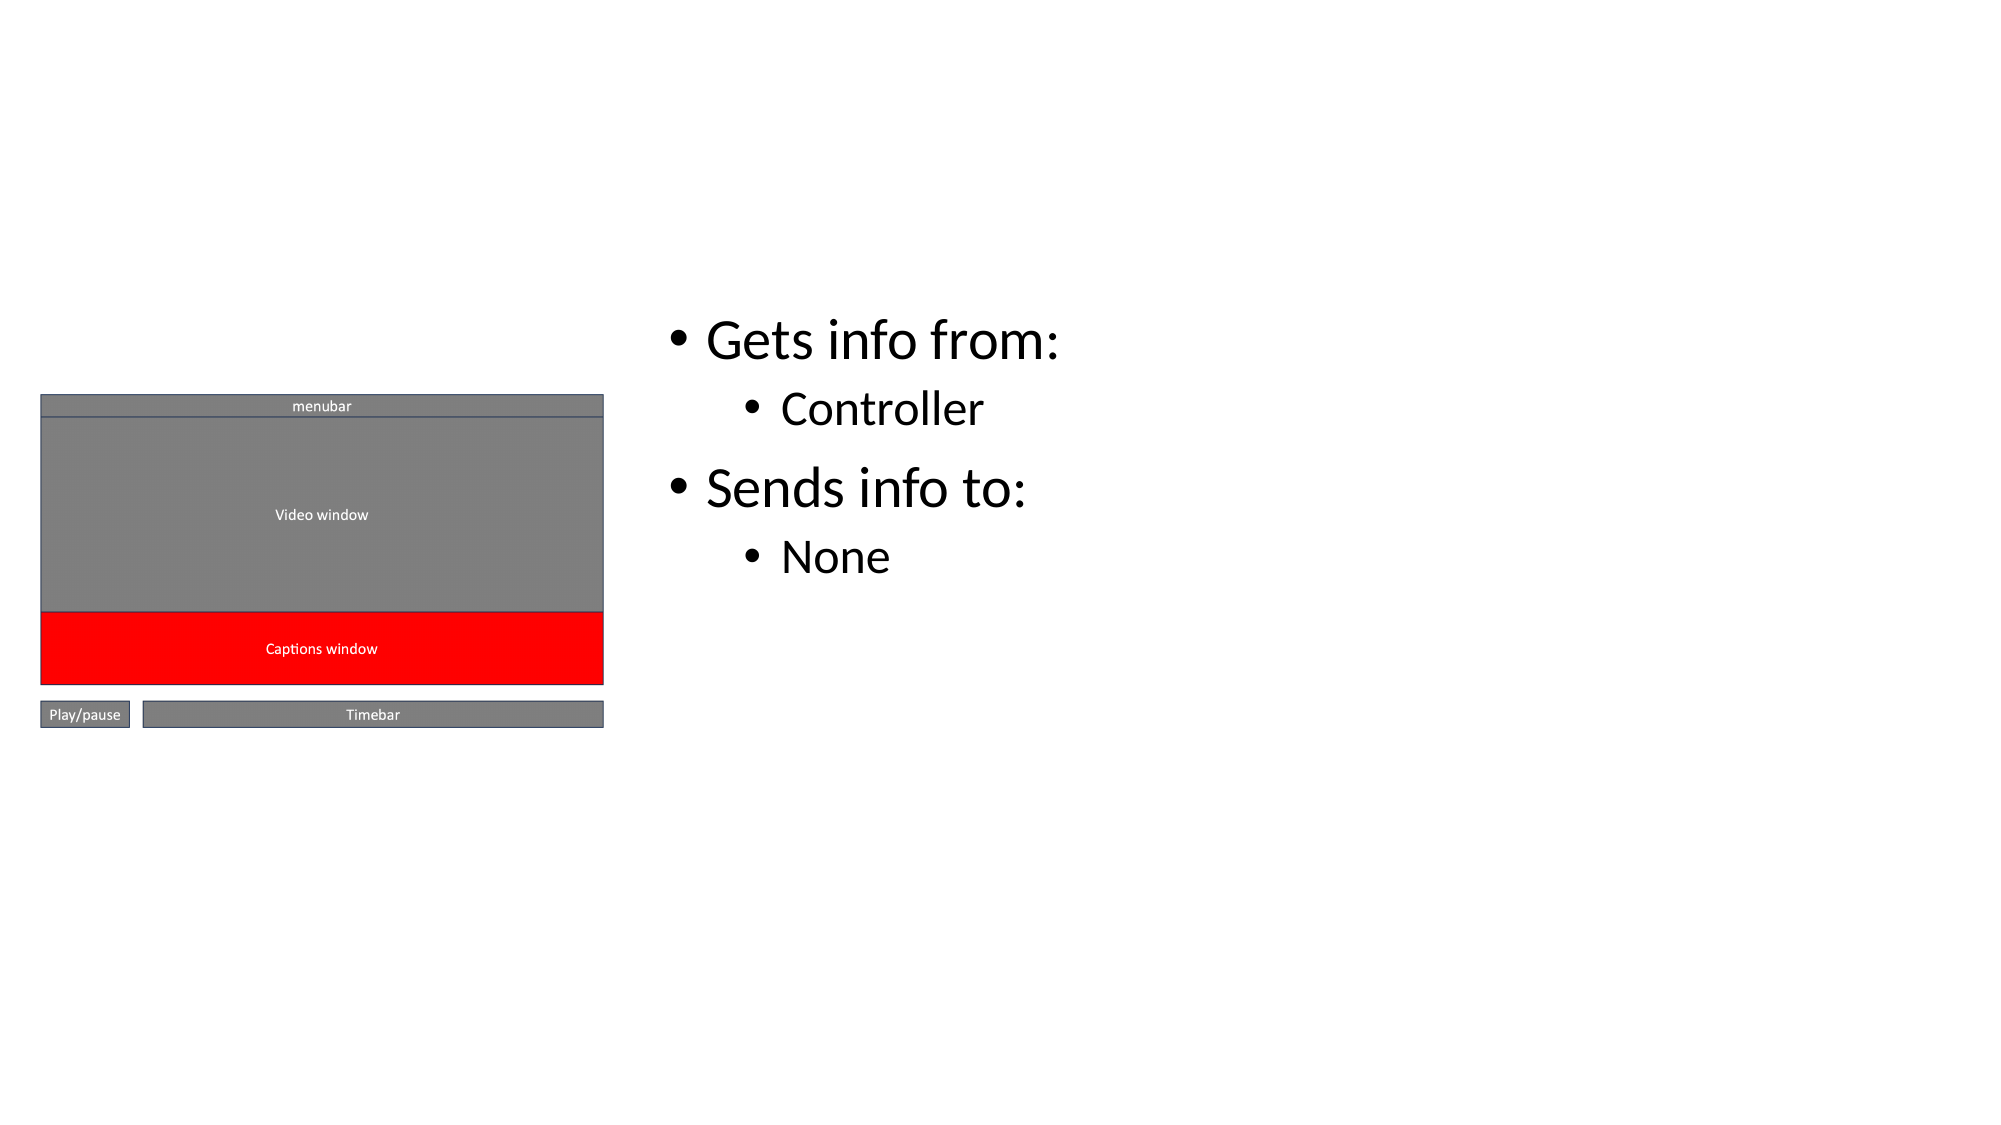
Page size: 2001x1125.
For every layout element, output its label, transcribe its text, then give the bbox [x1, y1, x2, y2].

picture [39, 391, 604, 734]
list Gets info from: Controller Sends info to: None [653, 301, 1863, 1014]
